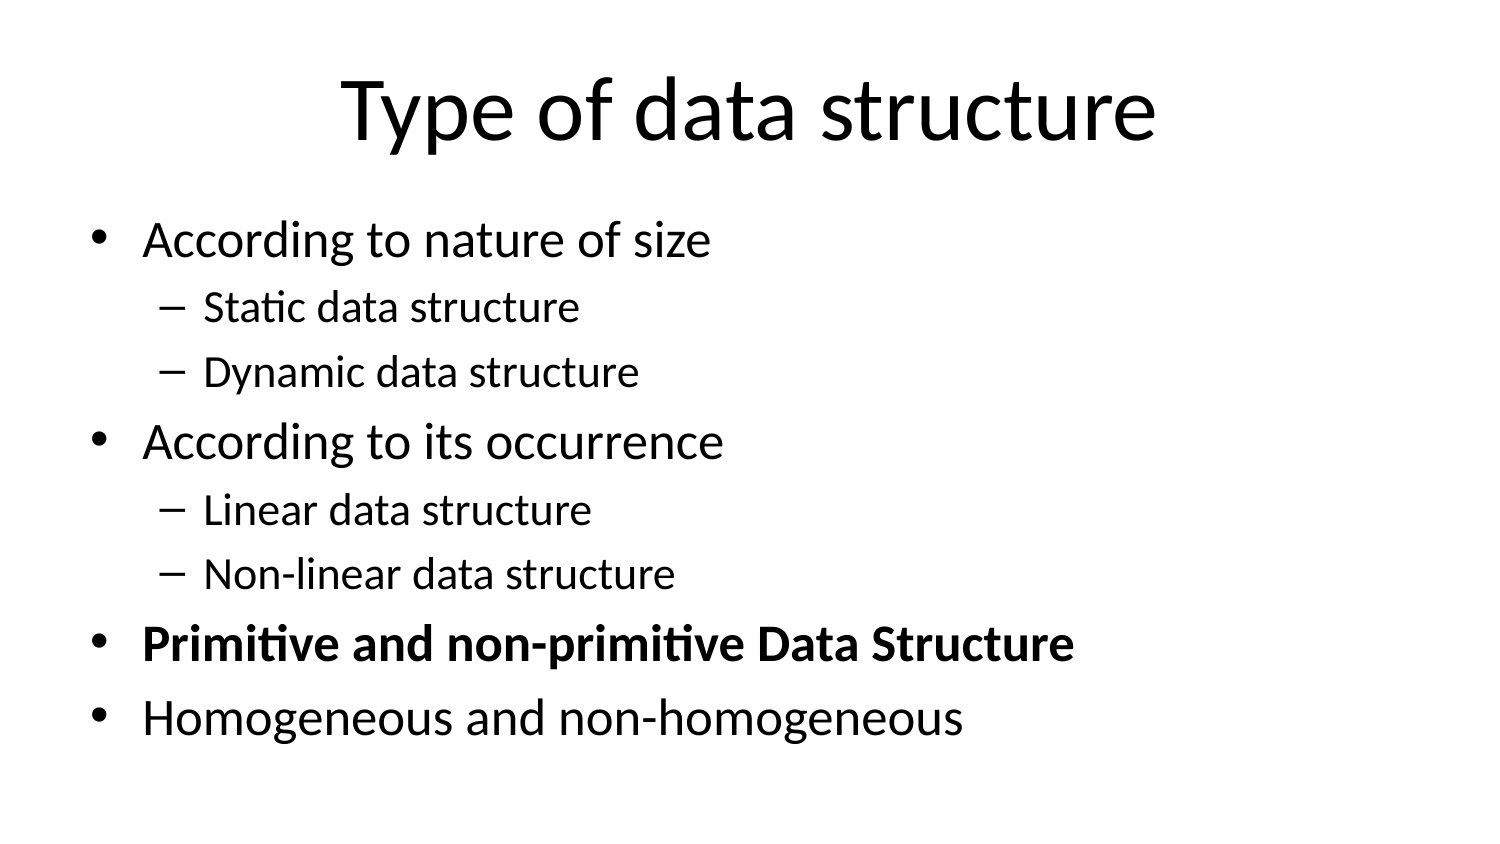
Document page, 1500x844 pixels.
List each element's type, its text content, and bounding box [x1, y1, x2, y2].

title Type of data structure [75, 33, 1425, 175]
list According to nature of size Static data structure Dynamic data structure According to its occurrence Linear data structure Non-linear data structure Primitive and non-primitive Data Structure Homogeneous and non-homogeneous [75, 196, 1425, 754]
